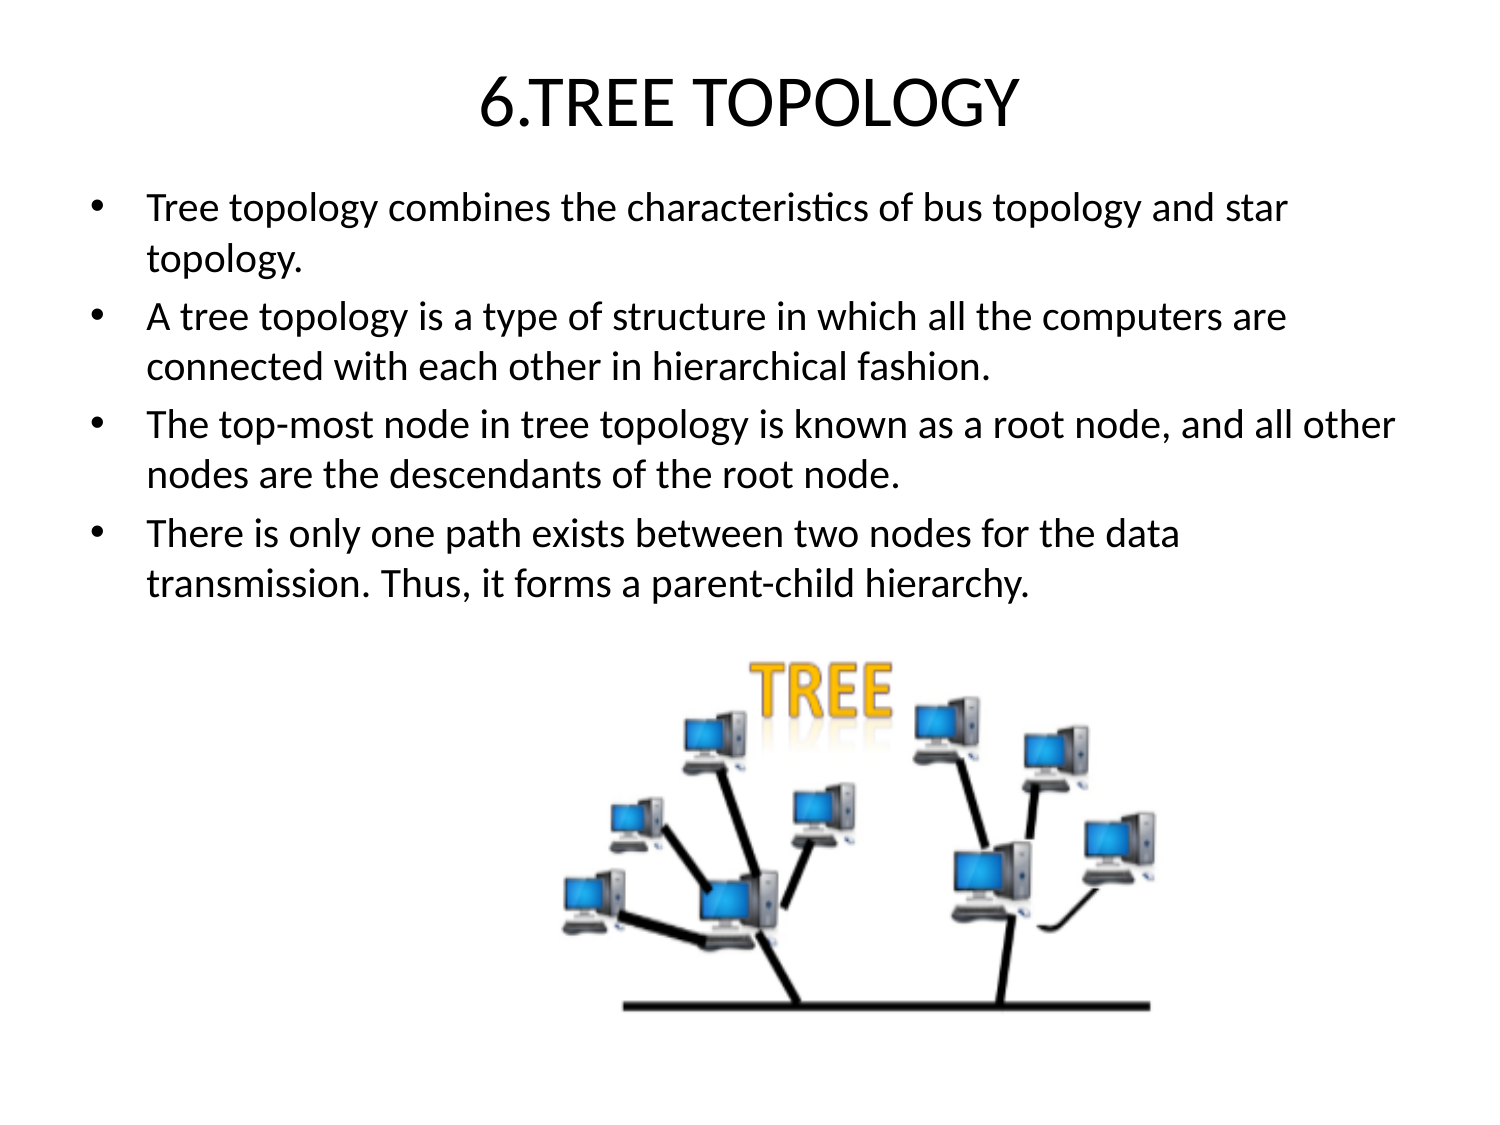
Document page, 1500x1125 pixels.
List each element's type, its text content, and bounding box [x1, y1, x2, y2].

title 6.TREE TOPOLOGY [75, 45, 1425, 149]
picture [535, 621, 1188, 1071]
list Tree topology combines the characteristics of bus topology and star topology. A tree topology is a type of structure in which all the computers are connected with each other in hierarchical fashion. The top-most node in tree topology is known as a root node, and all other nodes are the descendants of the root node. There is only one path exists between two nodes for the data transmission. Thus, it forms a parent-child hierarchy. [75, 172, 1425, 1005]
